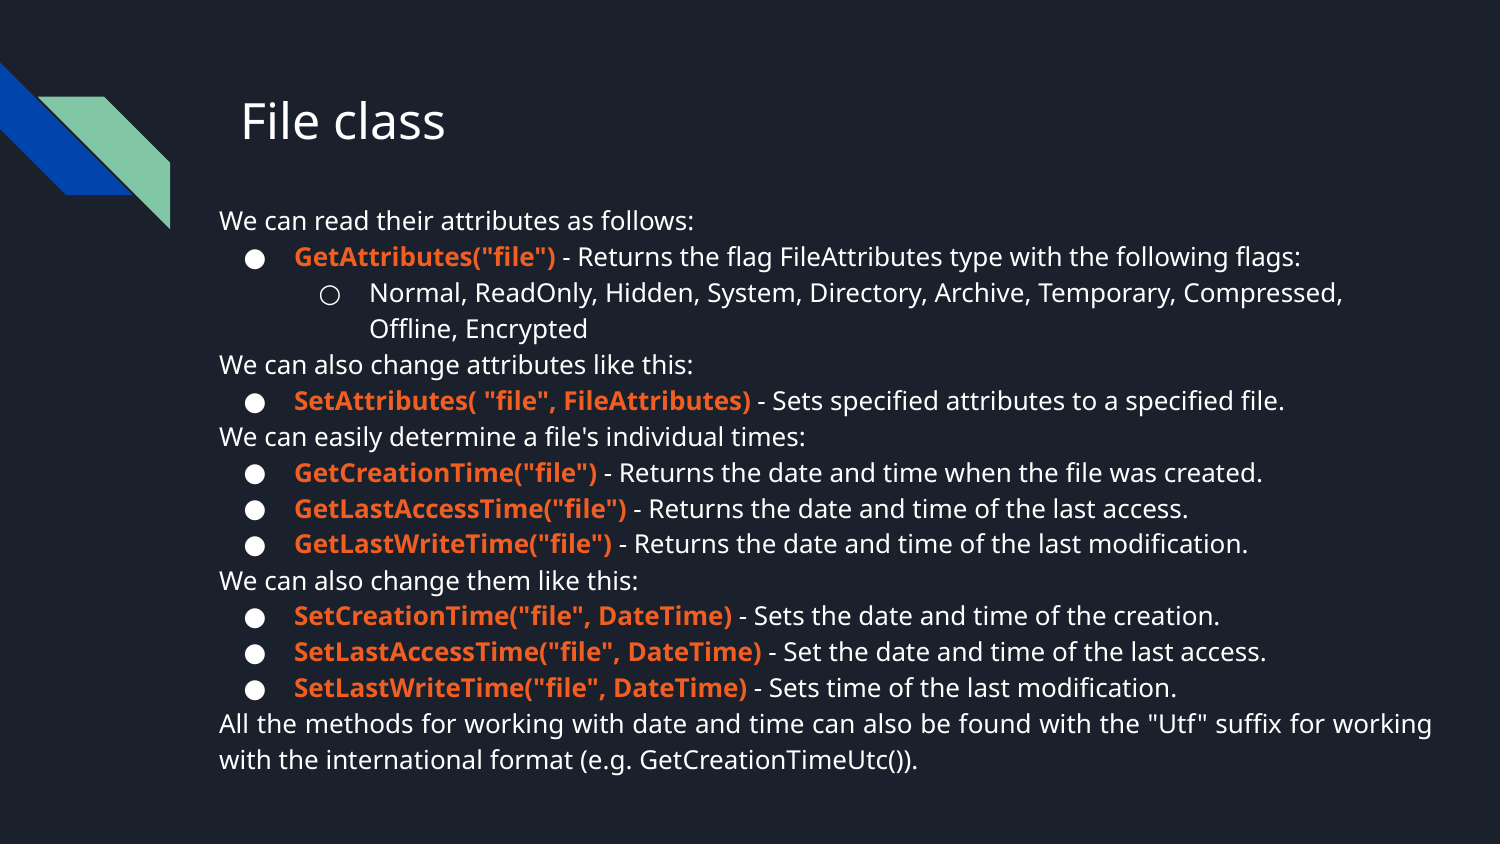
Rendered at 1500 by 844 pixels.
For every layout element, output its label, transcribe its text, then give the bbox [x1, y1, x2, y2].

title File class [225, 74, 1449, 169]
list We can read their attributes as follows: GetAttributes("fi­le") - Returns the flag FileAttributes type with the following flags: Normal, ReadOnly, Hidden, System, Directory, Archive, Temporary, Compressed, Offline, Encrypted We can also change attributes like this: SetAttributes( "file", FileAttributes) - Sets specified attributes to a specified file. We can easily determine a file's individual times: GetCreationTi­me("file") - Returns the date and time when the file was created. GetLastAccessTi­me("file") - Returns the date and time of the last access. GetLastWriteTi­me("file") - Returns the date and time of the last modification. We can also change them like this: SetCreationTi­me("file", DateTime) - Sets the date and time of the creation. SetLastAccessTi­me("file", DateTime) - Set the date and time of the last access. SetLastWriteTi­me("file", DateTime) - Sets time of the last modification. All the methods for working with date and time can also be found with the "Utf" suffix for working with the international format (e.g. GetCreationTi­meUtc()). [204, 185, 1449, 802]
